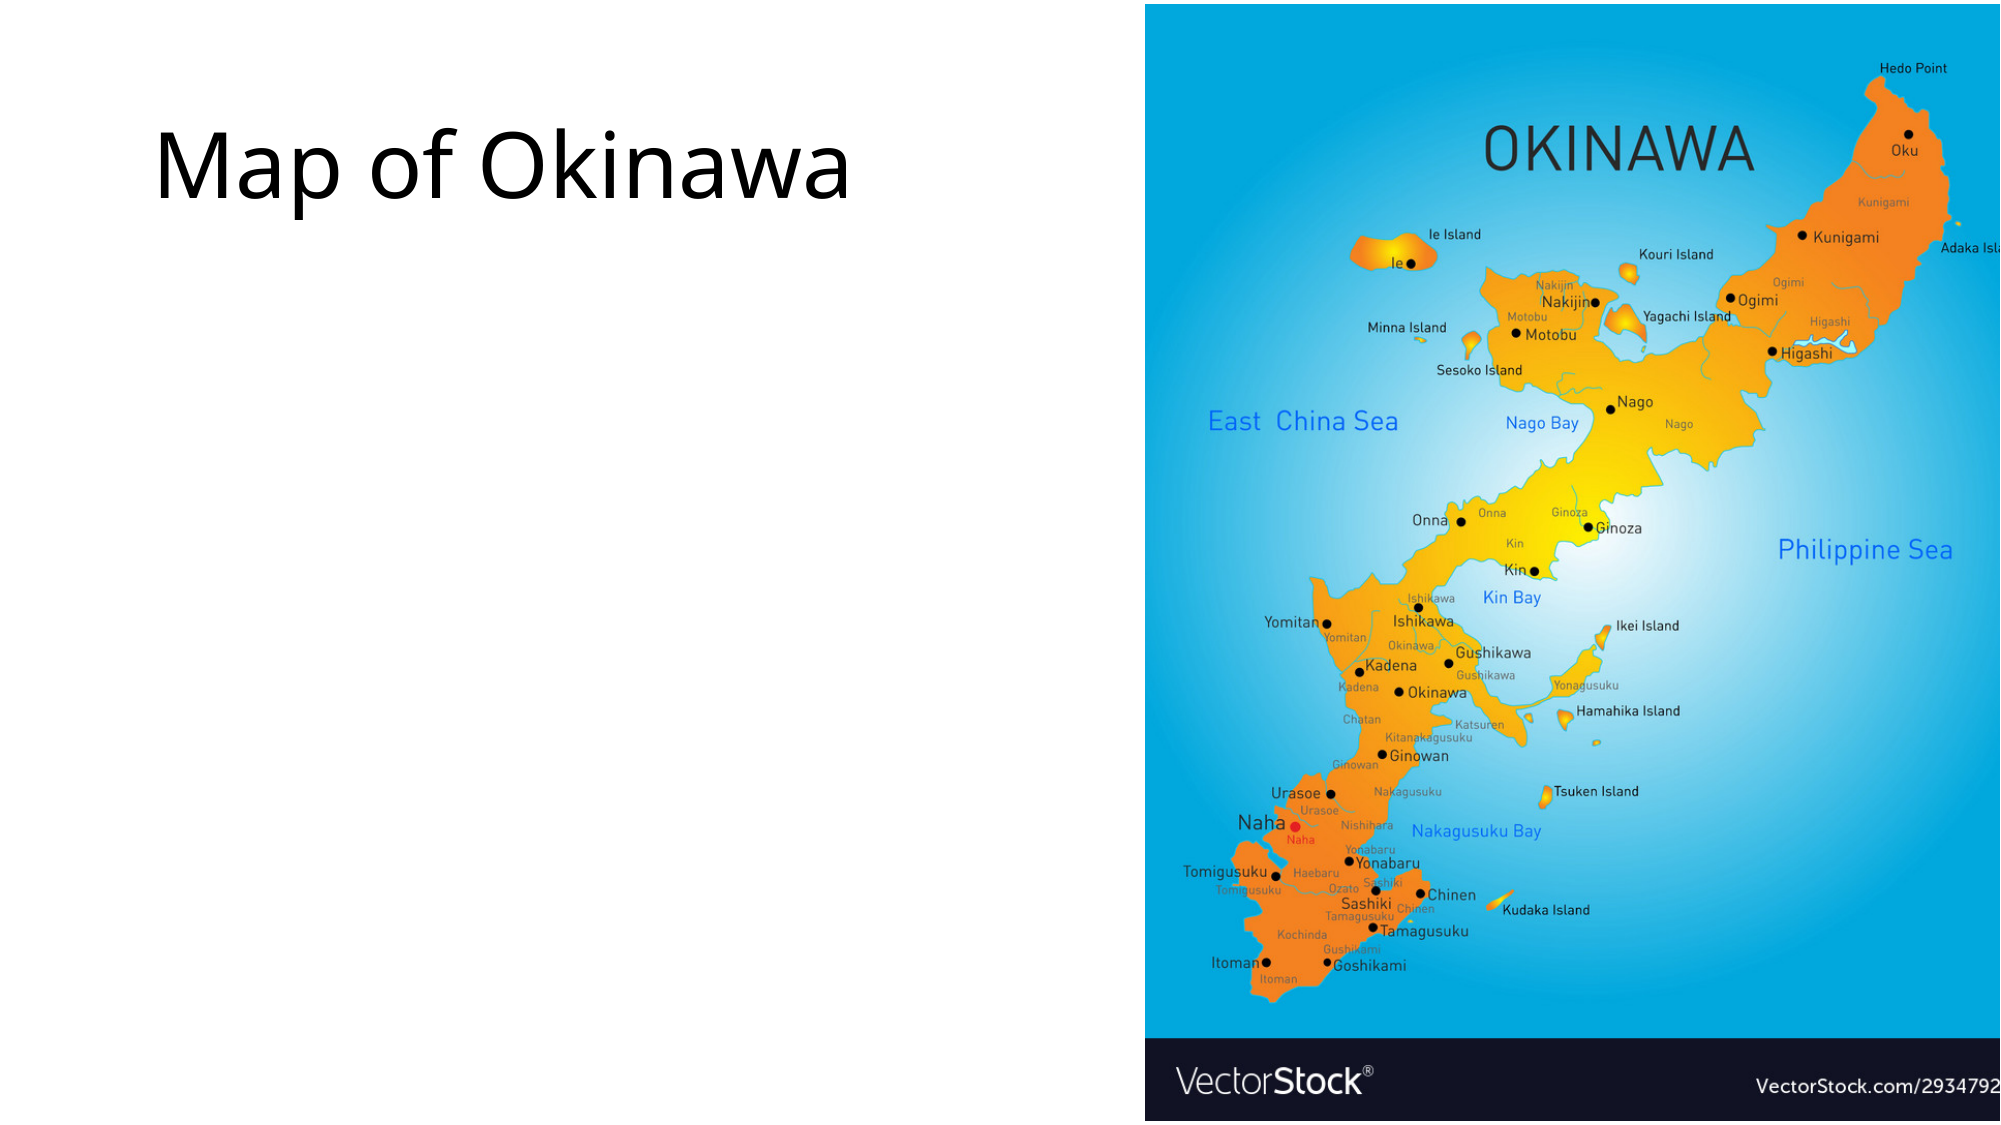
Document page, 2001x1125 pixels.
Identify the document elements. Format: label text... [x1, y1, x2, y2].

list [1145, 4, 2000, 1121]
title Map of Okinawa [137, 59, 1145, 278]
